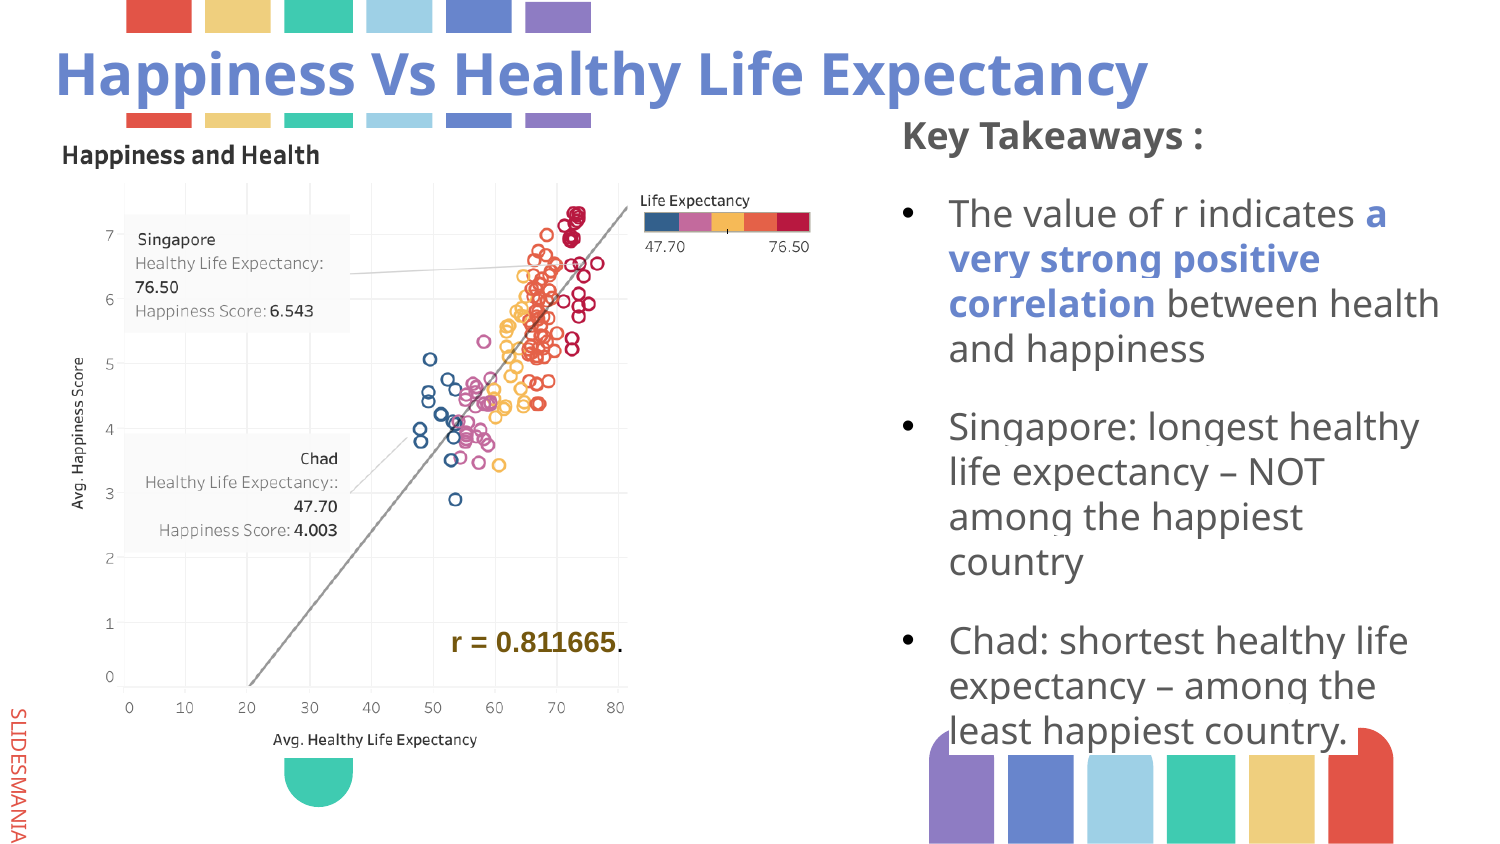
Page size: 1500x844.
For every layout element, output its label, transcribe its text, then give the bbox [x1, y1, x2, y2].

picture [56, 128, 816, 759]
text_box r = 0.811665. [820, 616, 1194, 666]
text_box Happiness Vs Healthy Life Expectancy [39, 21, 1379, 129]
text_box Key Takeaways : The value of r indicates a very strong positive correlation between health and happiness Singapore: longest healthy life expectancy – NOT among the happiest country Chad: shortest healthy life expectancy – among the least happiest country. [886, 308, 1461, 844]
